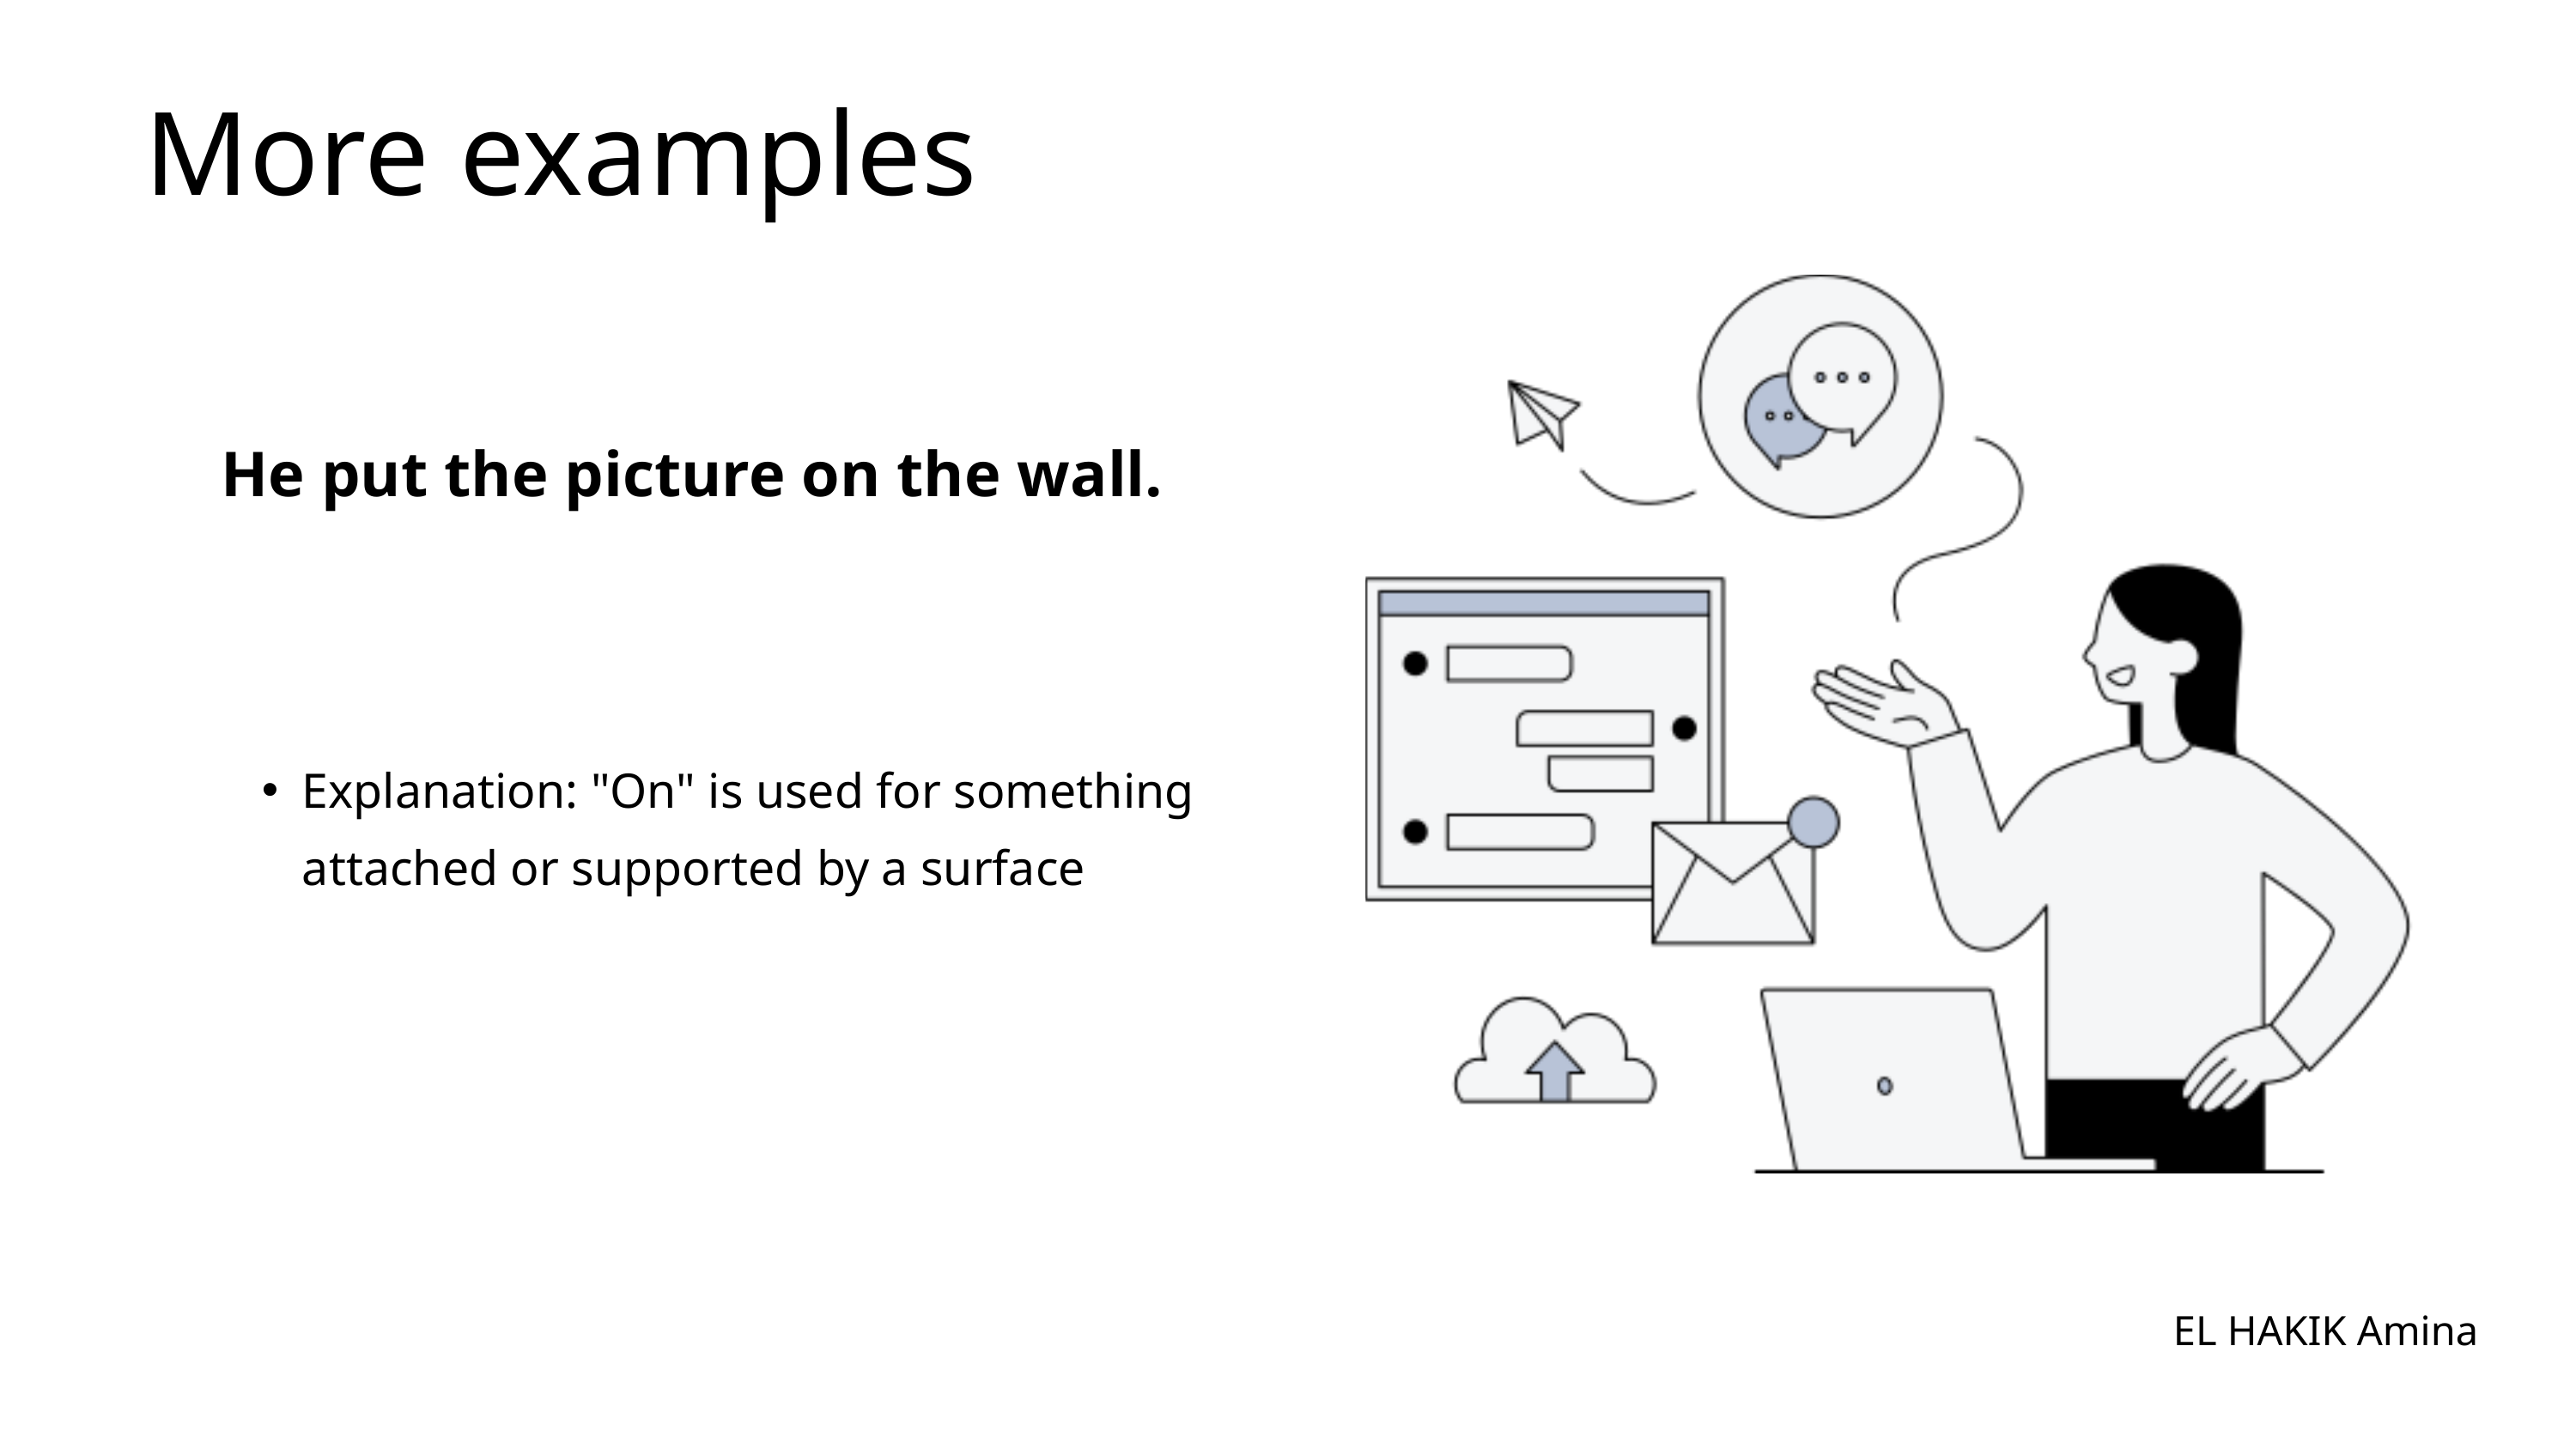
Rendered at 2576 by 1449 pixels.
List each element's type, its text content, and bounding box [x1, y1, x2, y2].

text_box He put the picture on the wall. Explanation: "On" is used for something attached or supported by a surface [221, 408, 1196, 973]
text_box [1365, 275, 2418, 1174]
text_box EL HAKIK Amina [1381, 1296, 2479, 1354]
text_box More examples [144, 57, 2343, 219]
